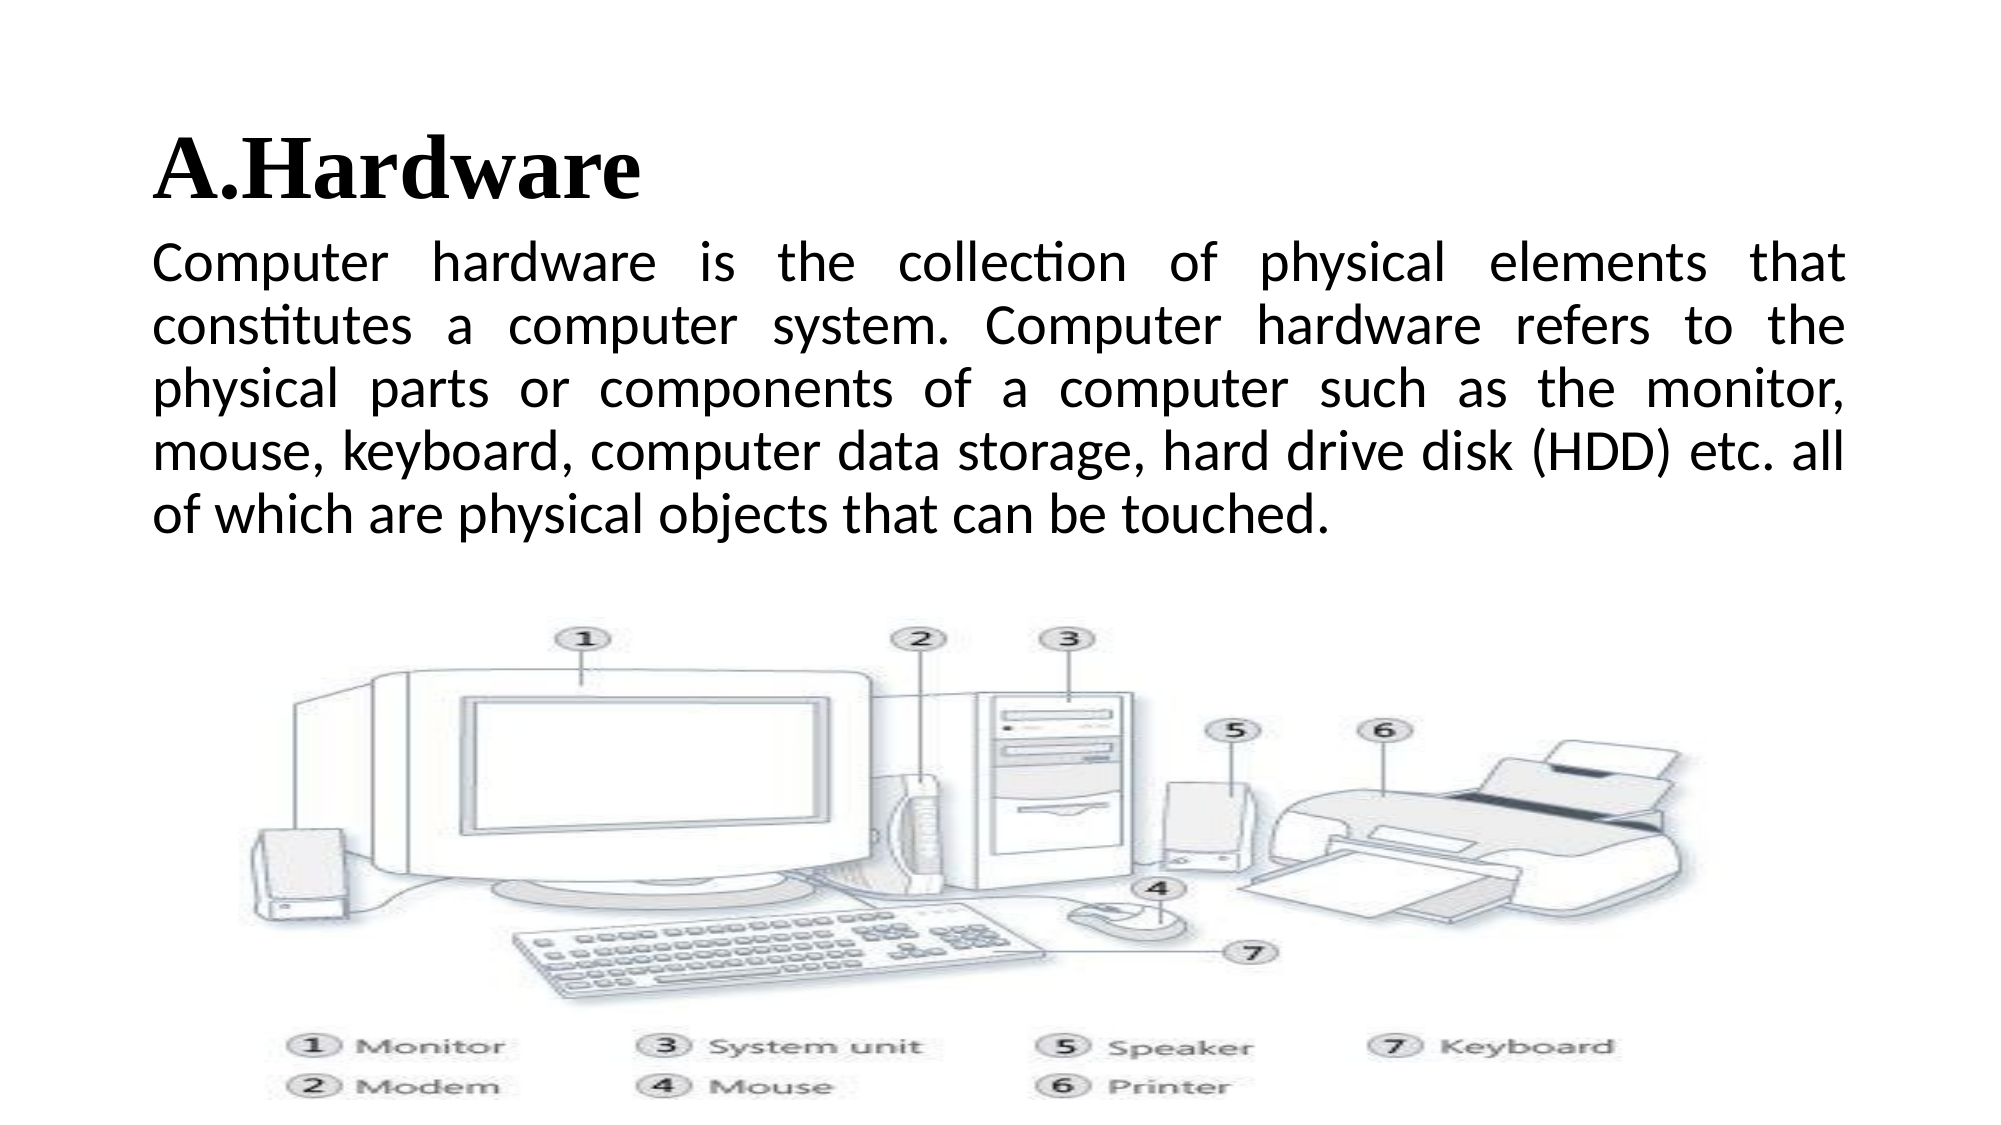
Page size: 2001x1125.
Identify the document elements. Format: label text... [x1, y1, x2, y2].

list Computer hardware is the collection of physical elements that constitutes a computer system. Computer hardware refers to the physical parts or components of a computer such as the monitor, mouse, keyboard, computer data storage, hard drive disk (HDD) etc. all of which are physical objects that can be touched. [137, 223, 1863, 1100]
picture [238, 616, 1722, 1100]
title A.Hardware [137, 59, 1863, 223]
